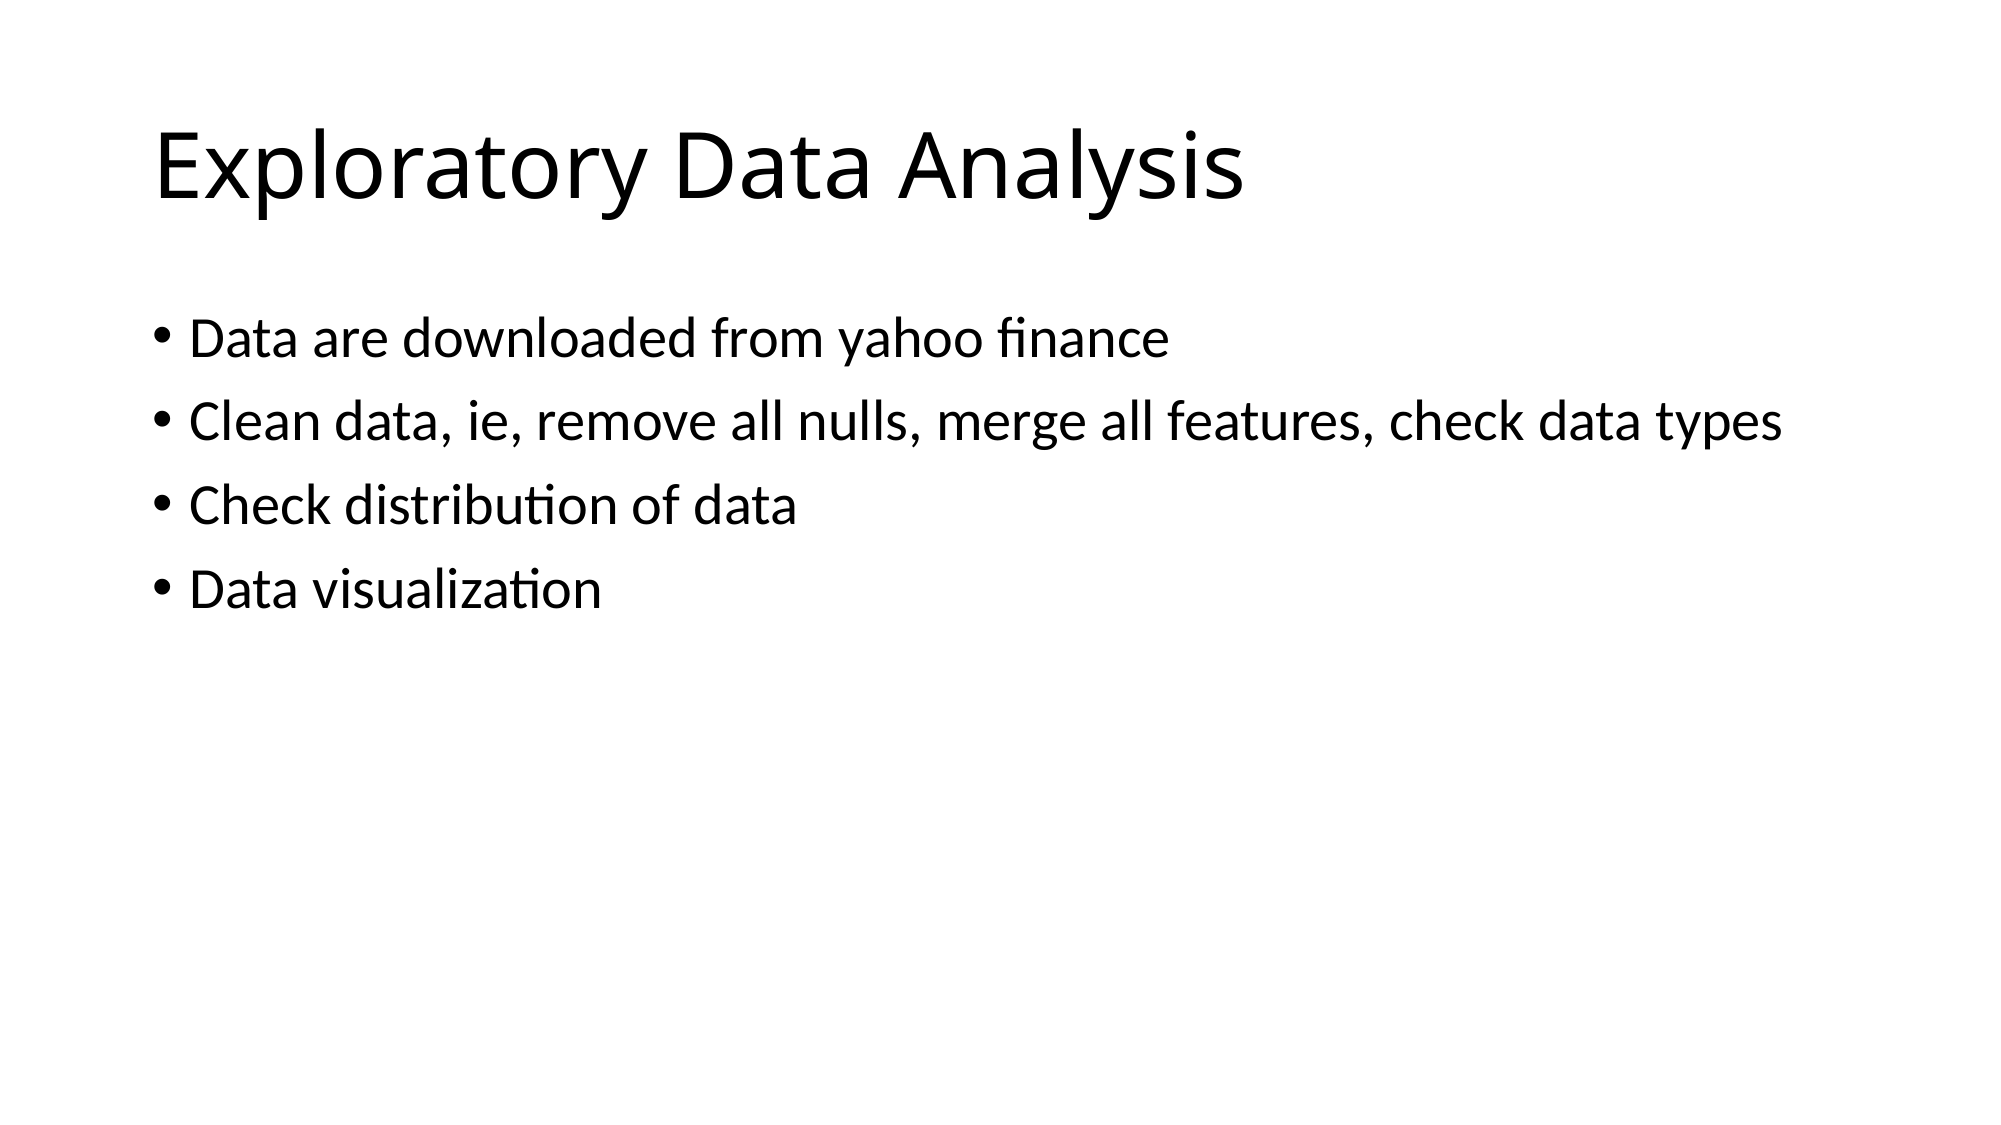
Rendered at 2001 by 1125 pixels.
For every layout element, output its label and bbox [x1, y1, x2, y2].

list [137, 299, 1863, 1013]
title [137, 60, 1863, 278]
